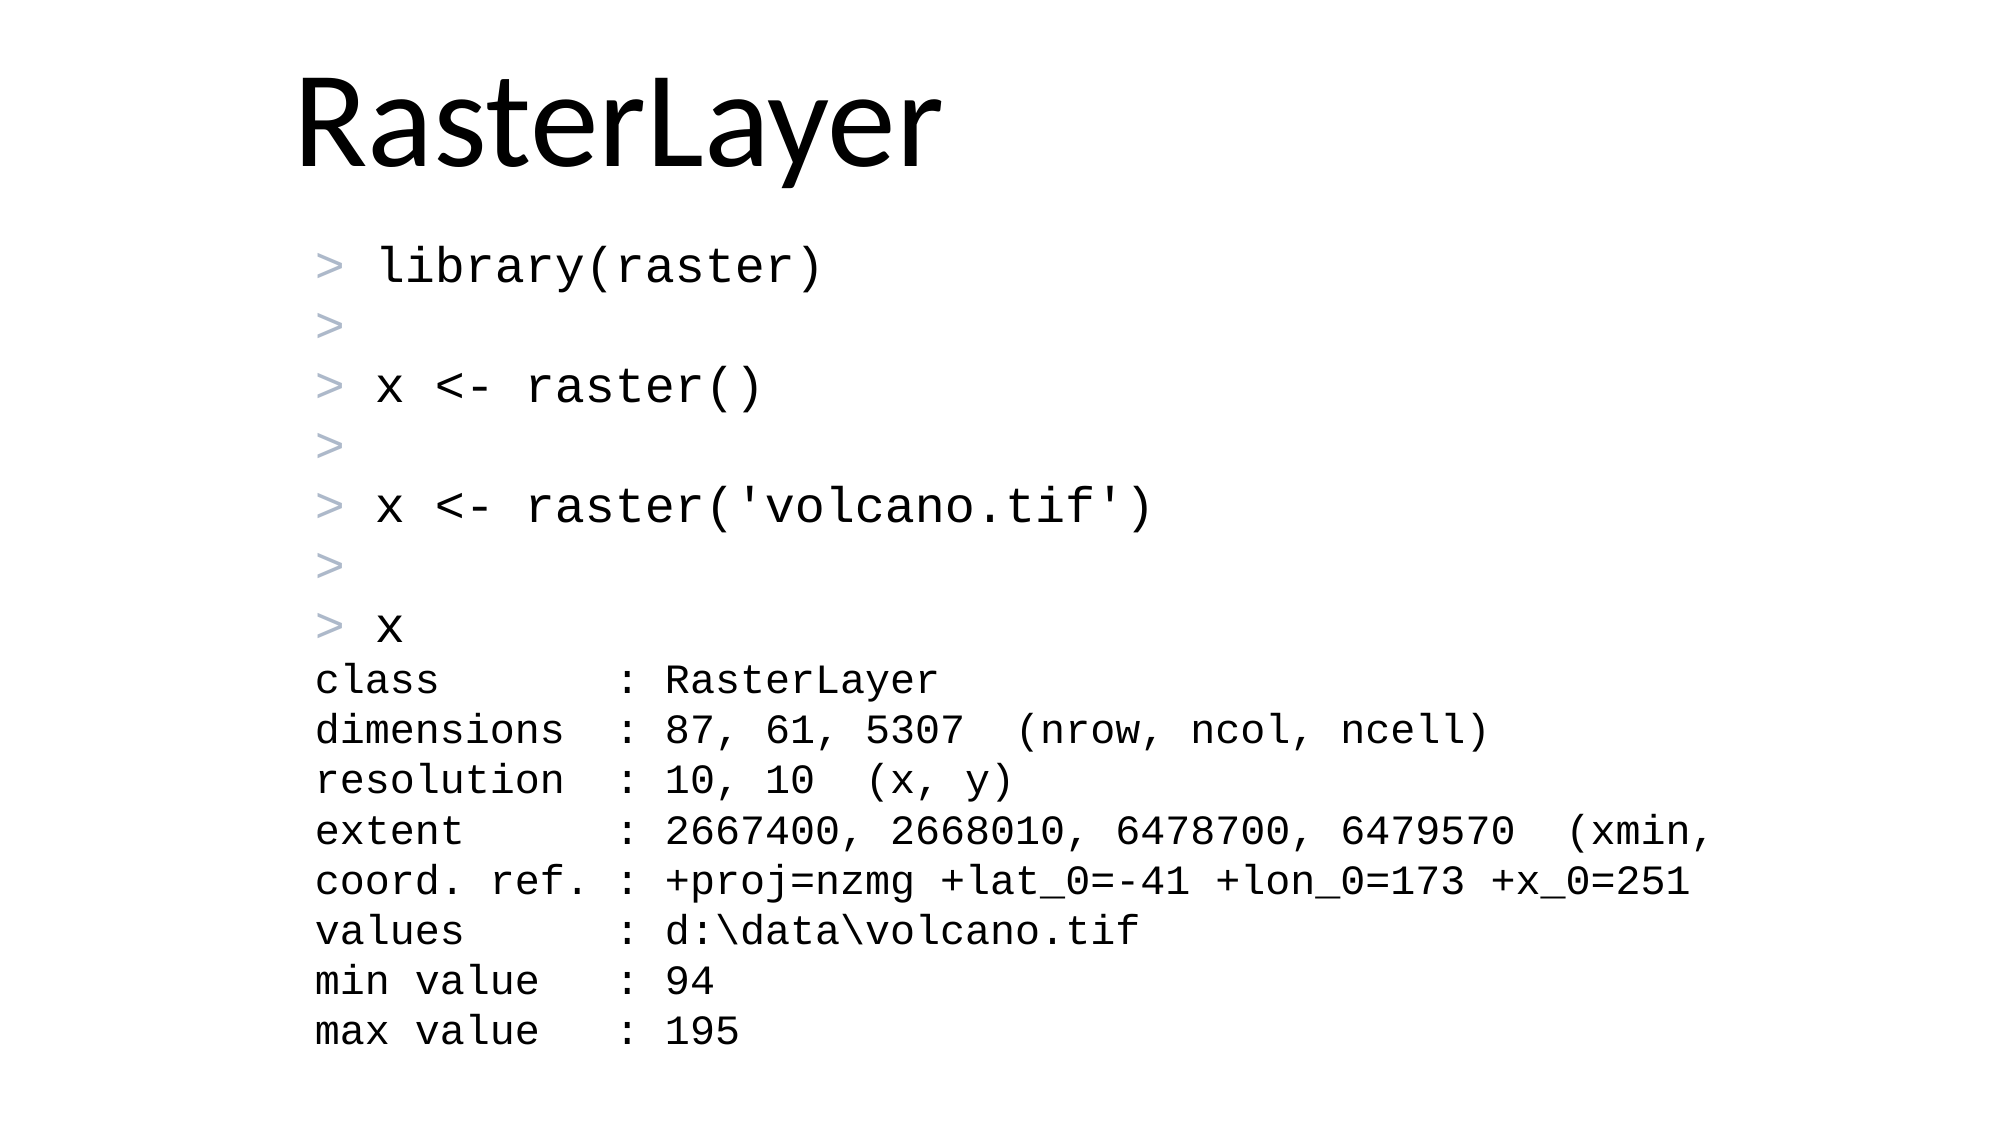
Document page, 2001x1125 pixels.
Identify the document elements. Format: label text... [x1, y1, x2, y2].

text_box RasterLayer [278, 21, 961, 202]
text_box > library(raster) > > x <- raster() > > x <- raster('volcano.tif') > > x class : RasterLayer dimensions : 87, 61, 5307 (nrow, ncol, ncell) resolution : 10, 10 (x, y) extent : 2667400, 2668010, 6478700, 6479570 (xmin, coord. ref. : +proj=nzmg +lat_0=-41 +lon_0=173 +x_0=251 values : d:\data\volcano.tif min value : 94 max value : 195 [299, 224, 1738, 1060]
